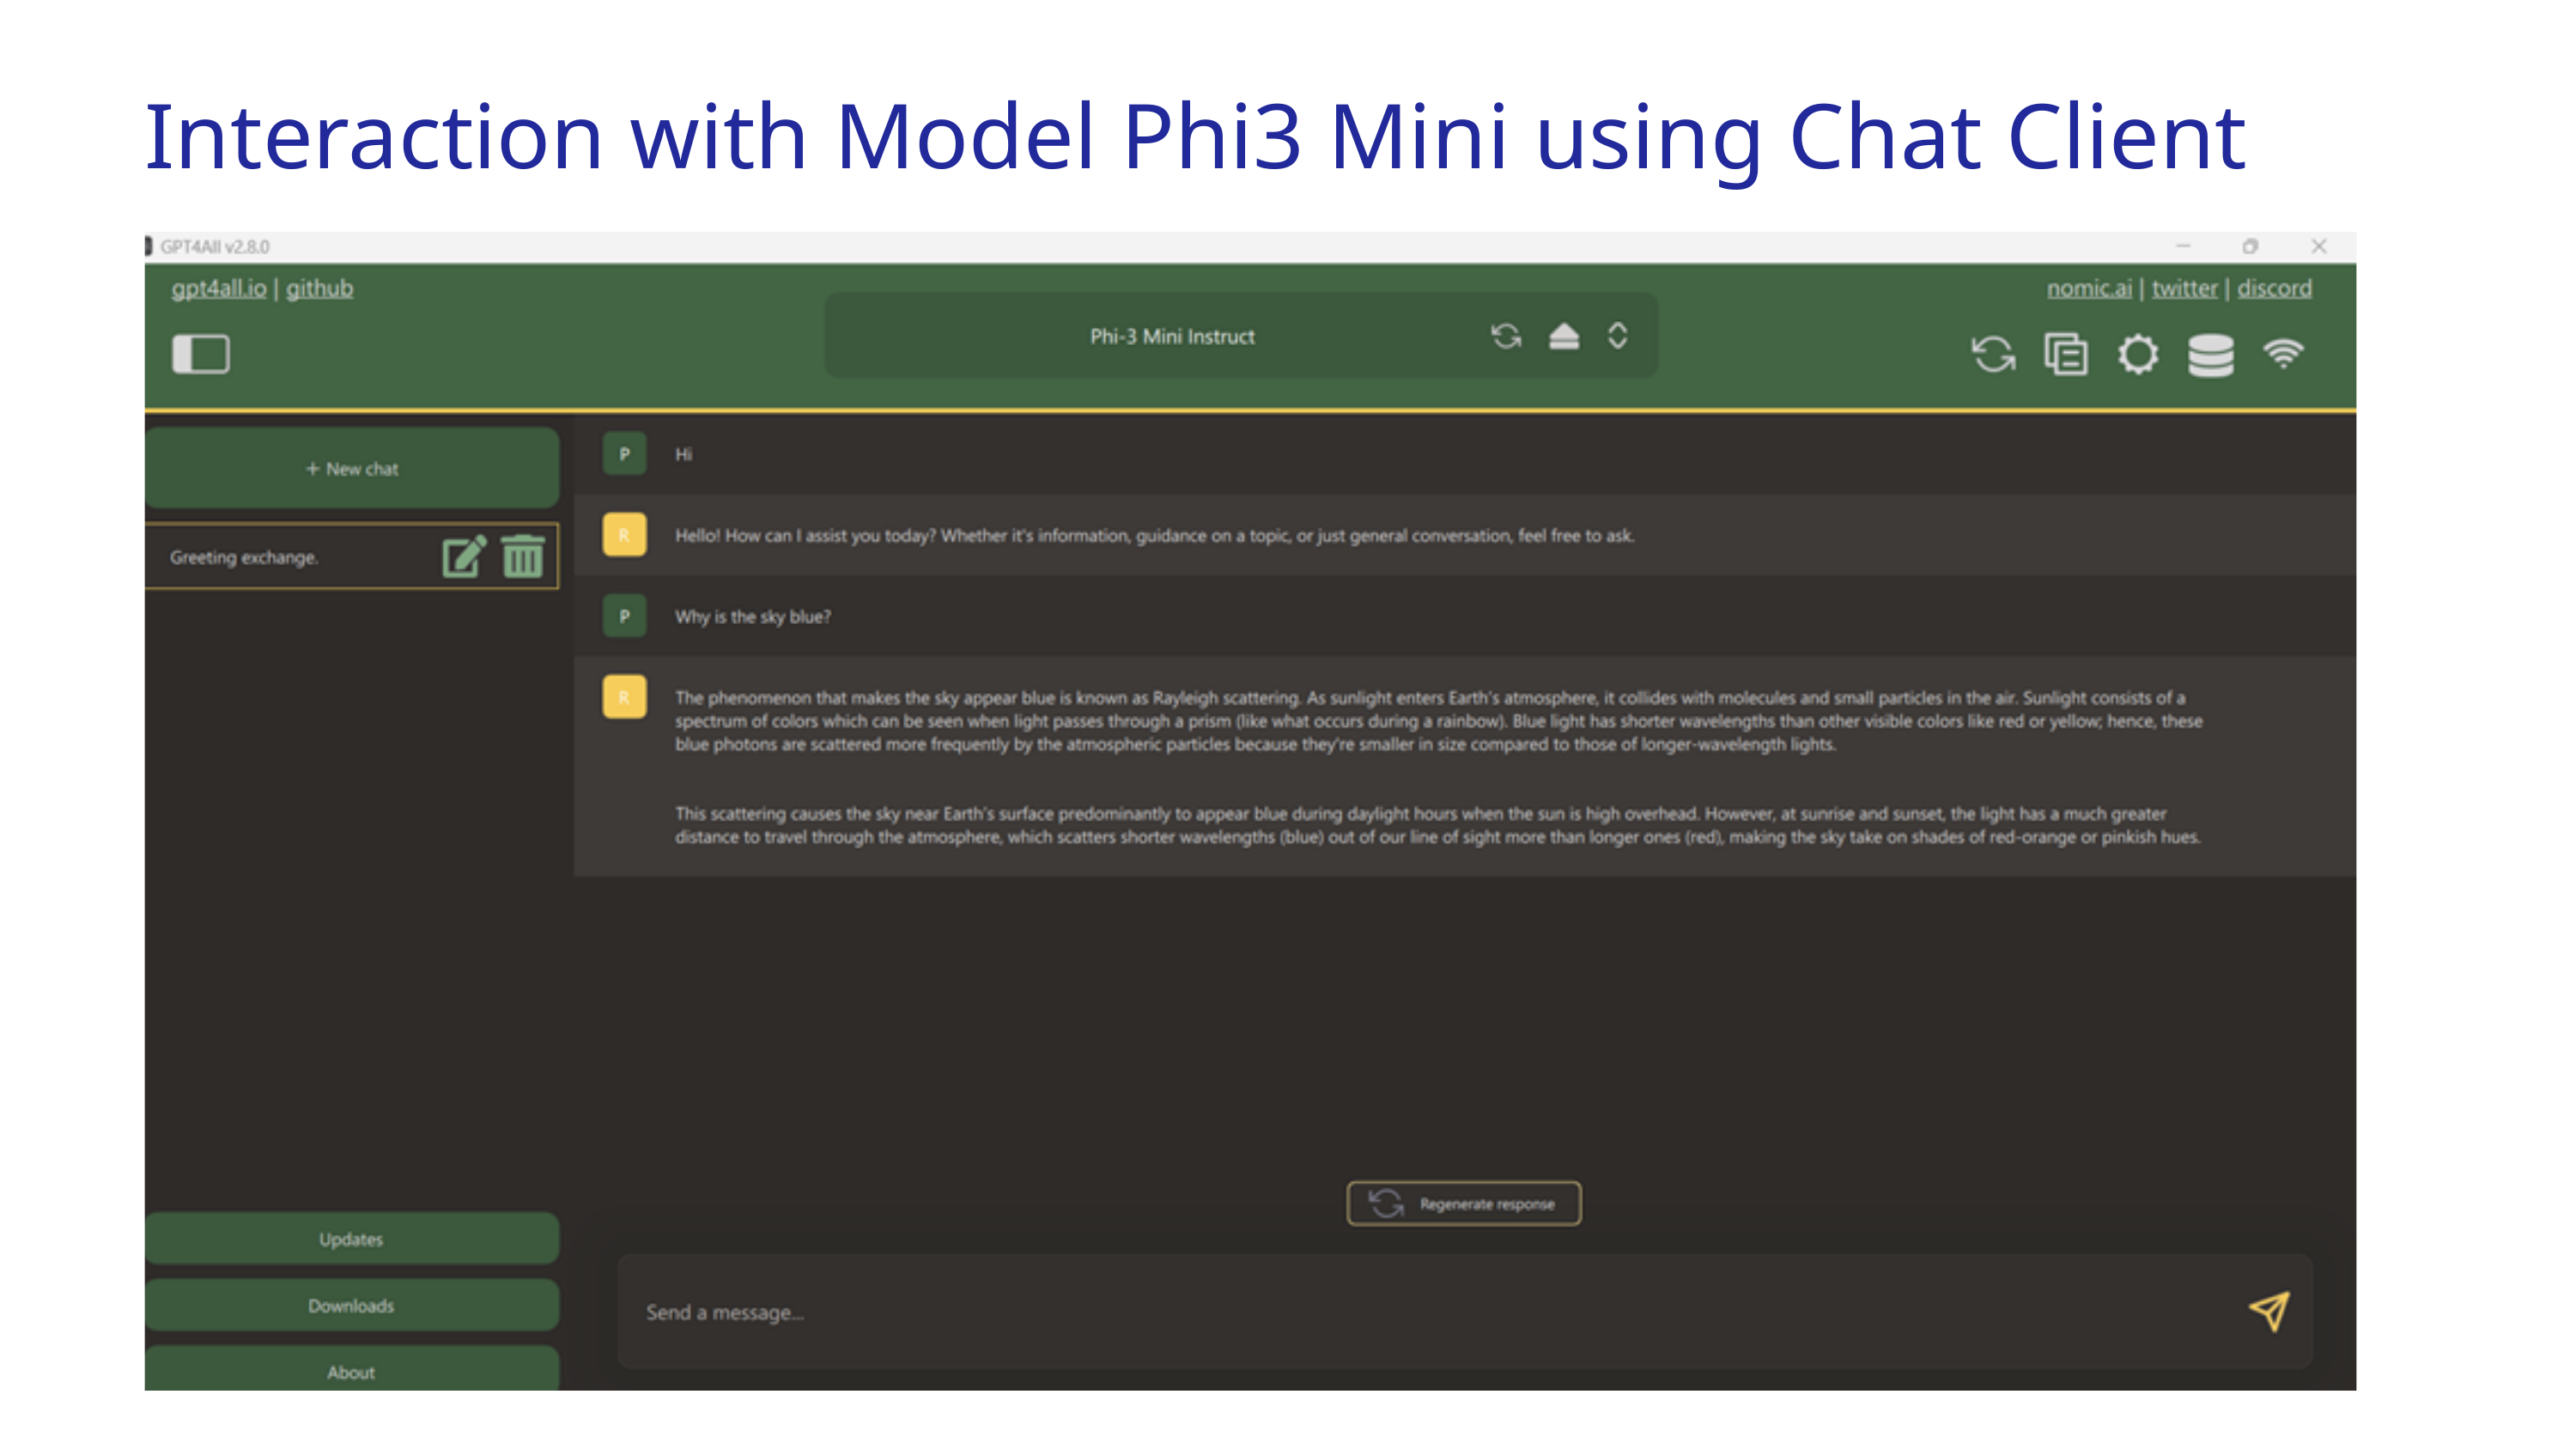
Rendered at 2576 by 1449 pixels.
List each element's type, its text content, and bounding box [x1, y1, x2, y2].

text_box Interaction with Model Phi3 Mini using Chat Client [144, 79, 2332, 187]
text_box [144, 232, 2357, 1391]
